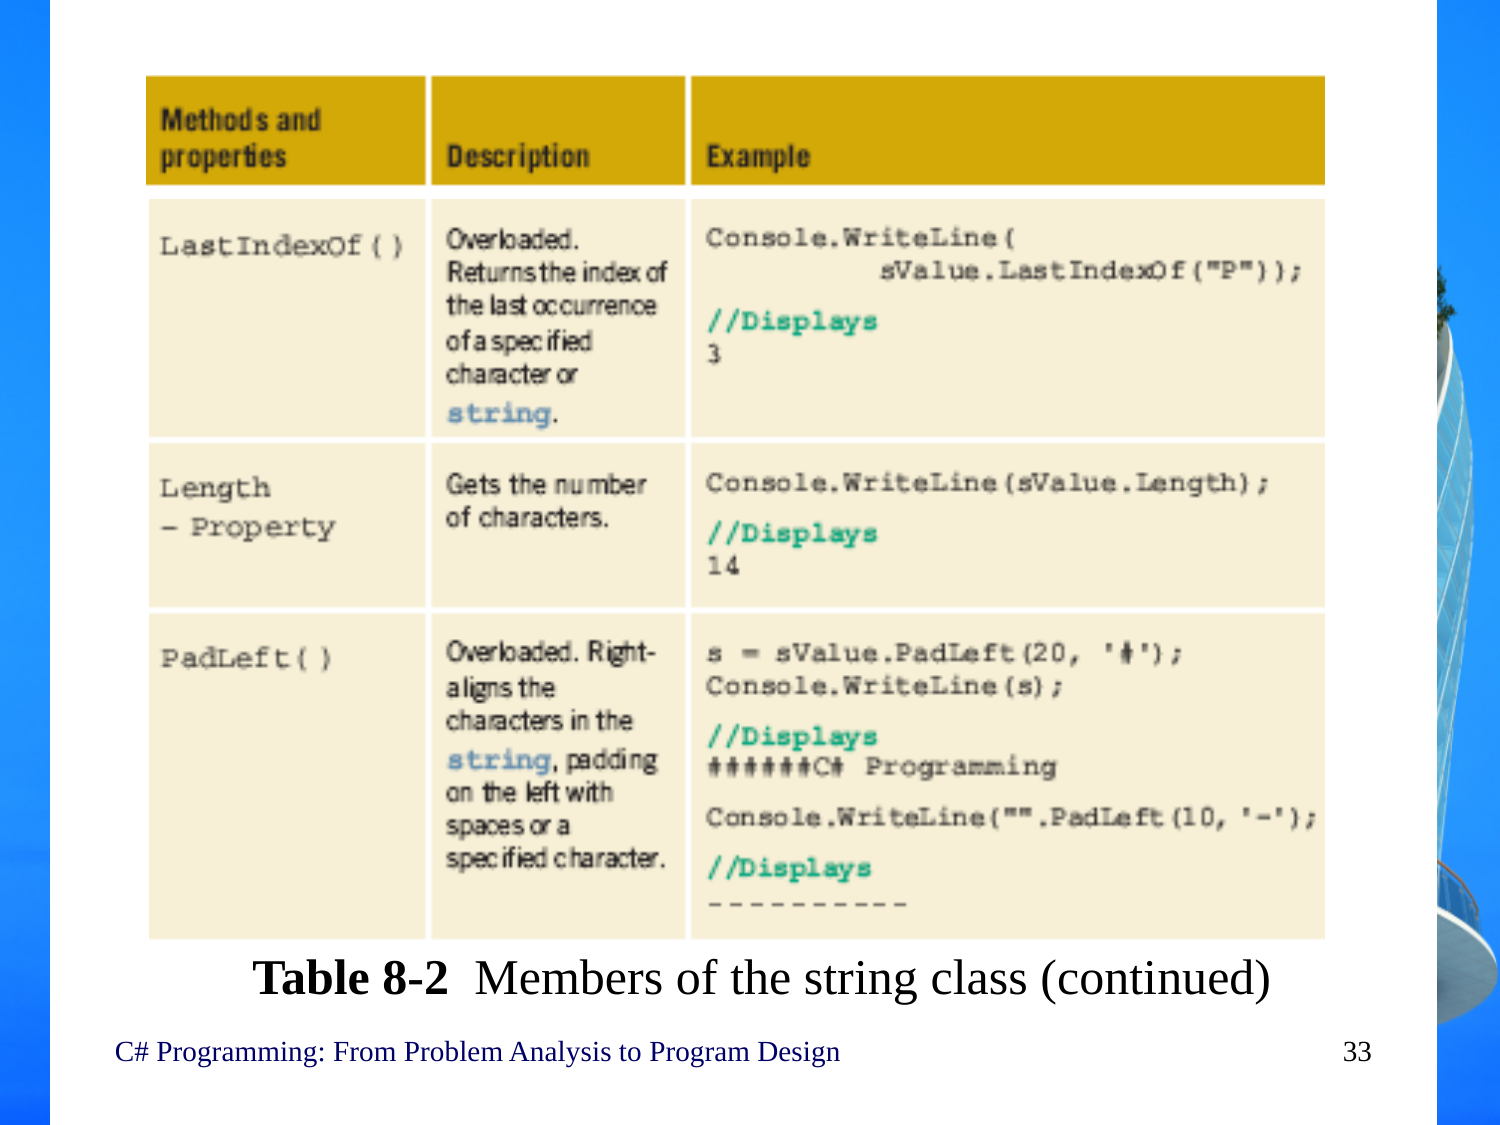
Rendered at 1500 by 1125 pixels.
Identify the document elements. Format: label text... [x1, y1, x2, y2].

picture [146, 74, 1326, 189]
text_box Table 8-2 Members of the string class (continued) [237, 951, 1325, 1013]
picture [1437, 0, 1500, 1125]
picture [149, 199, 1326, 943]
slide_number 33 [1074, 1024, 1388, 1101]
footer C# Programming: From Problem Analysis to Program Design [99, 1024, 988, 1101]
picture [0, 0, 50, 1125]
